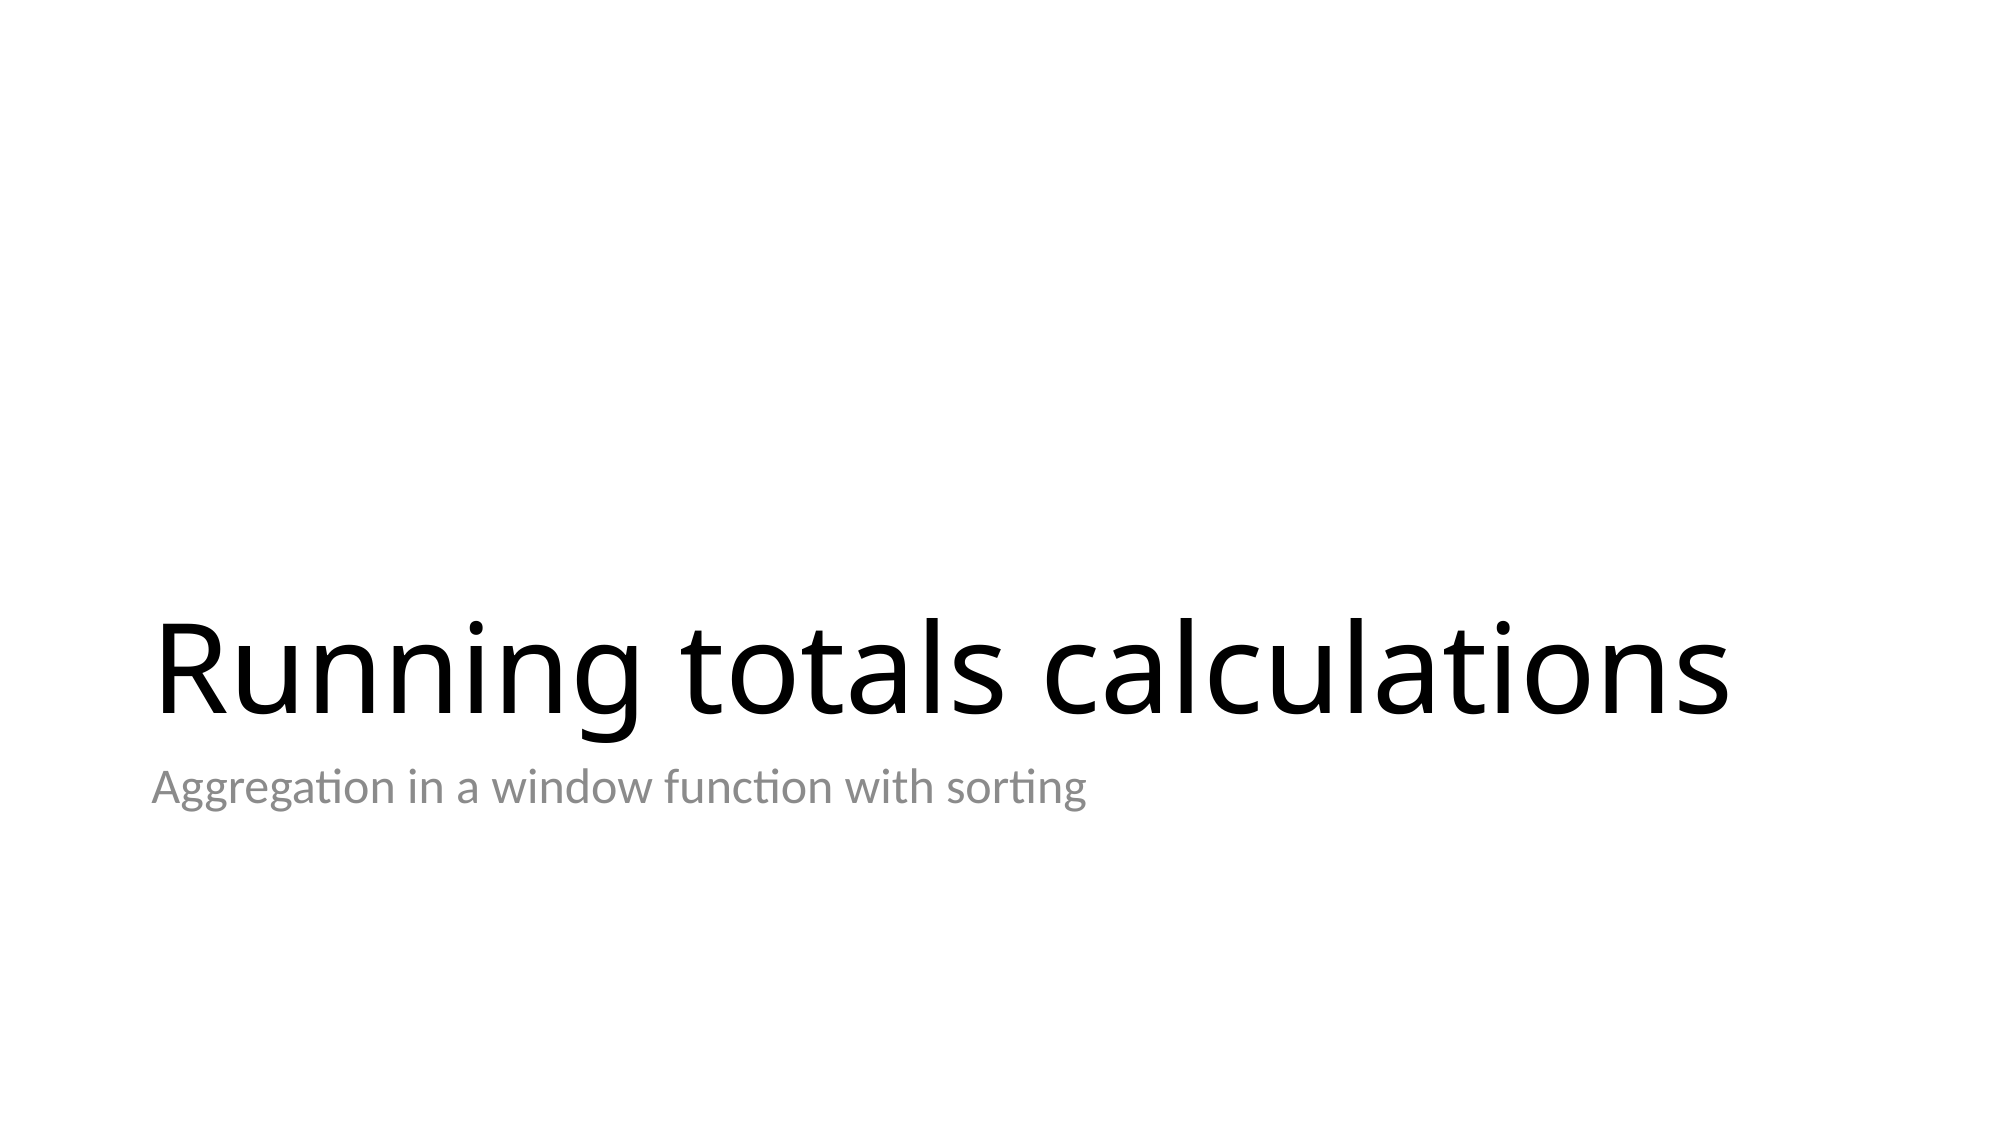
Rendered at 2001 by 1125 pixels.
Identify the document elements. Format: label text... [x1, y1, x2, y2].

list Aggregation in a window function with sorting [136, 752, 1862, 999]
title Running totals calculations [136, 280, 1862, 749]
